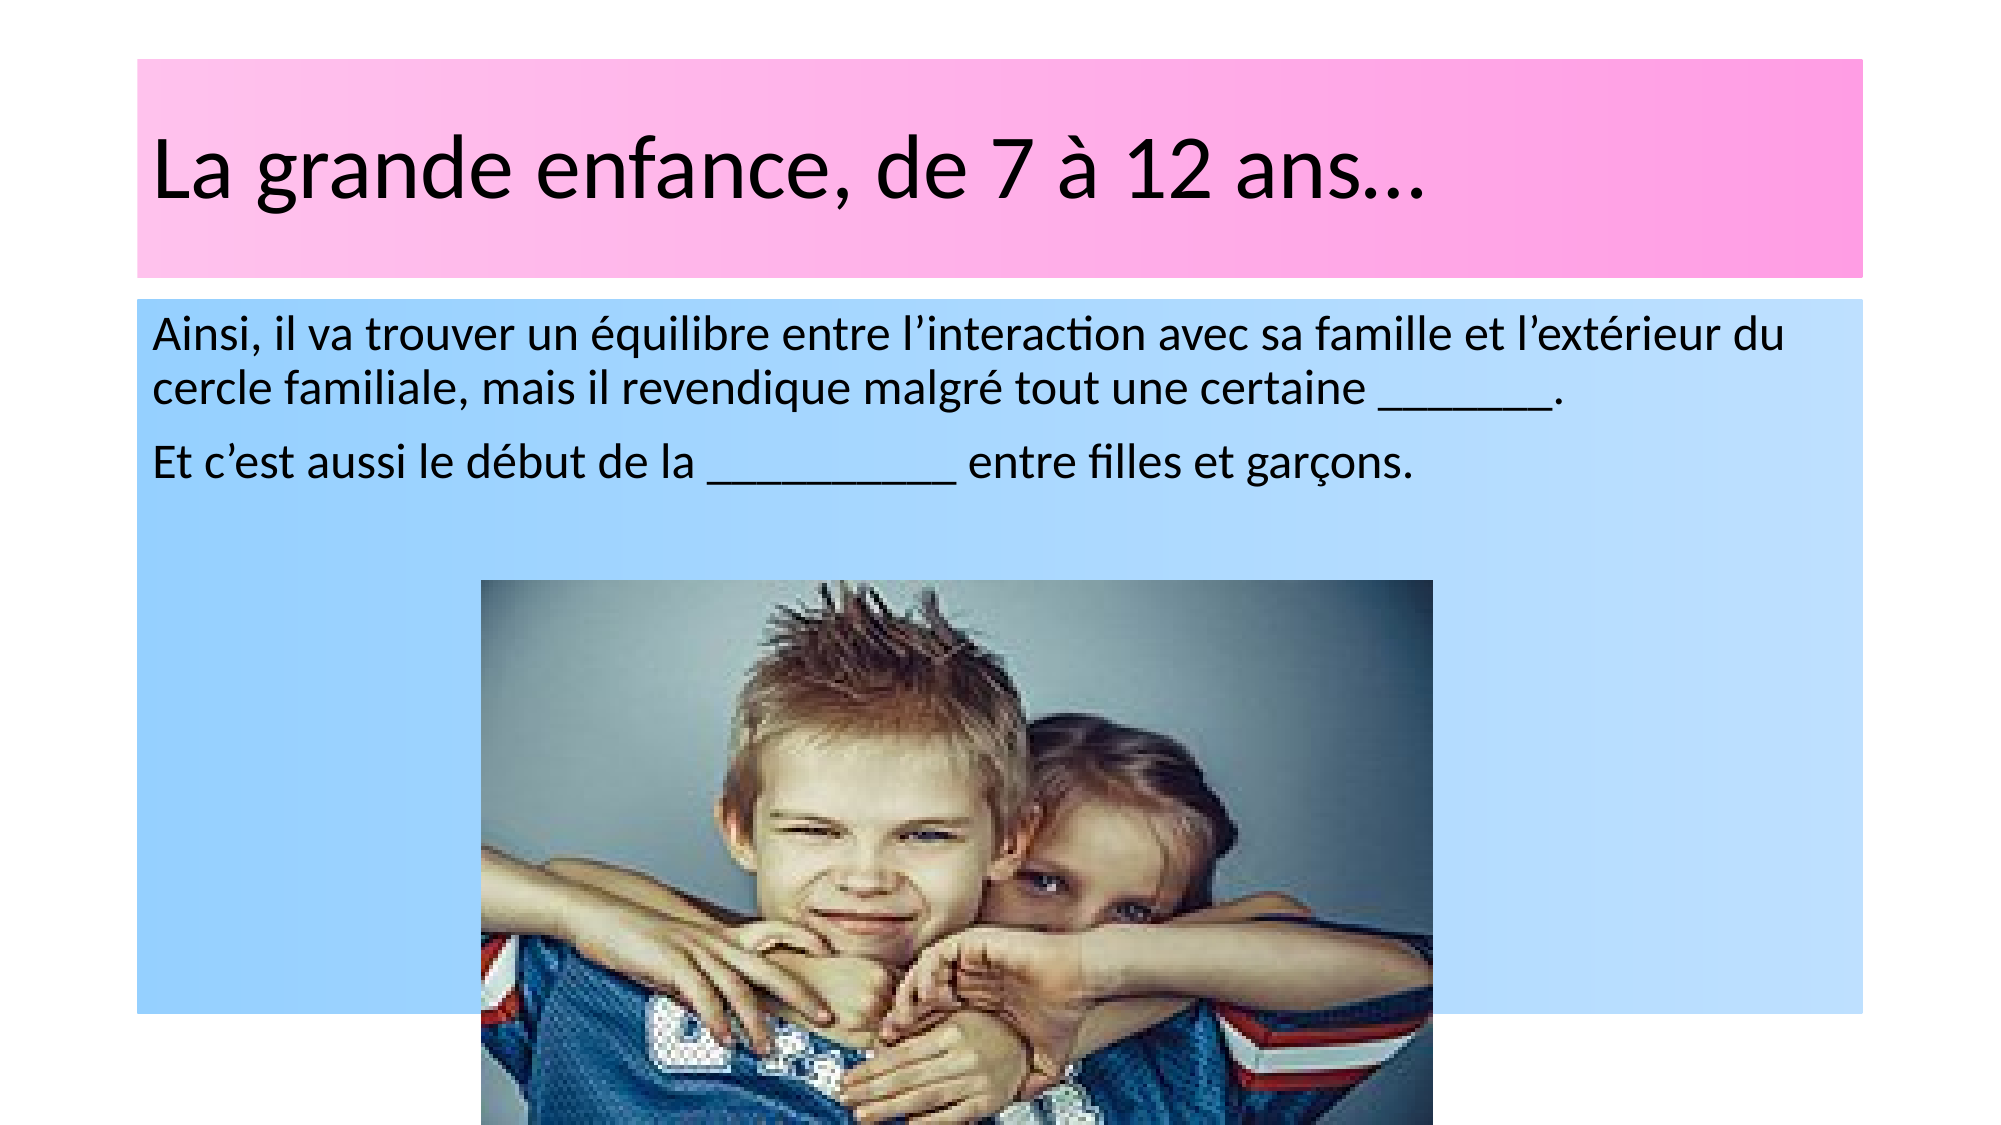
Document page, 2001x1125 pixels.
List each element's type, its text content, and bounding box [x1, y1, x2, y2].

picture [481, 580, 1433, 1125]
title La grande enfance, de 7 à 12 ans… [137, 59, 1863, 278]
list Ainsi, il va trouver un équilibre entre l’interaction avec sa famille et l’extérieur du cercle familiale, mais il revendique malgré tout une certaine _______. Et c’est aussi le début de la __________ entre filles et garçons. [137, 299, 1863, 1014]
